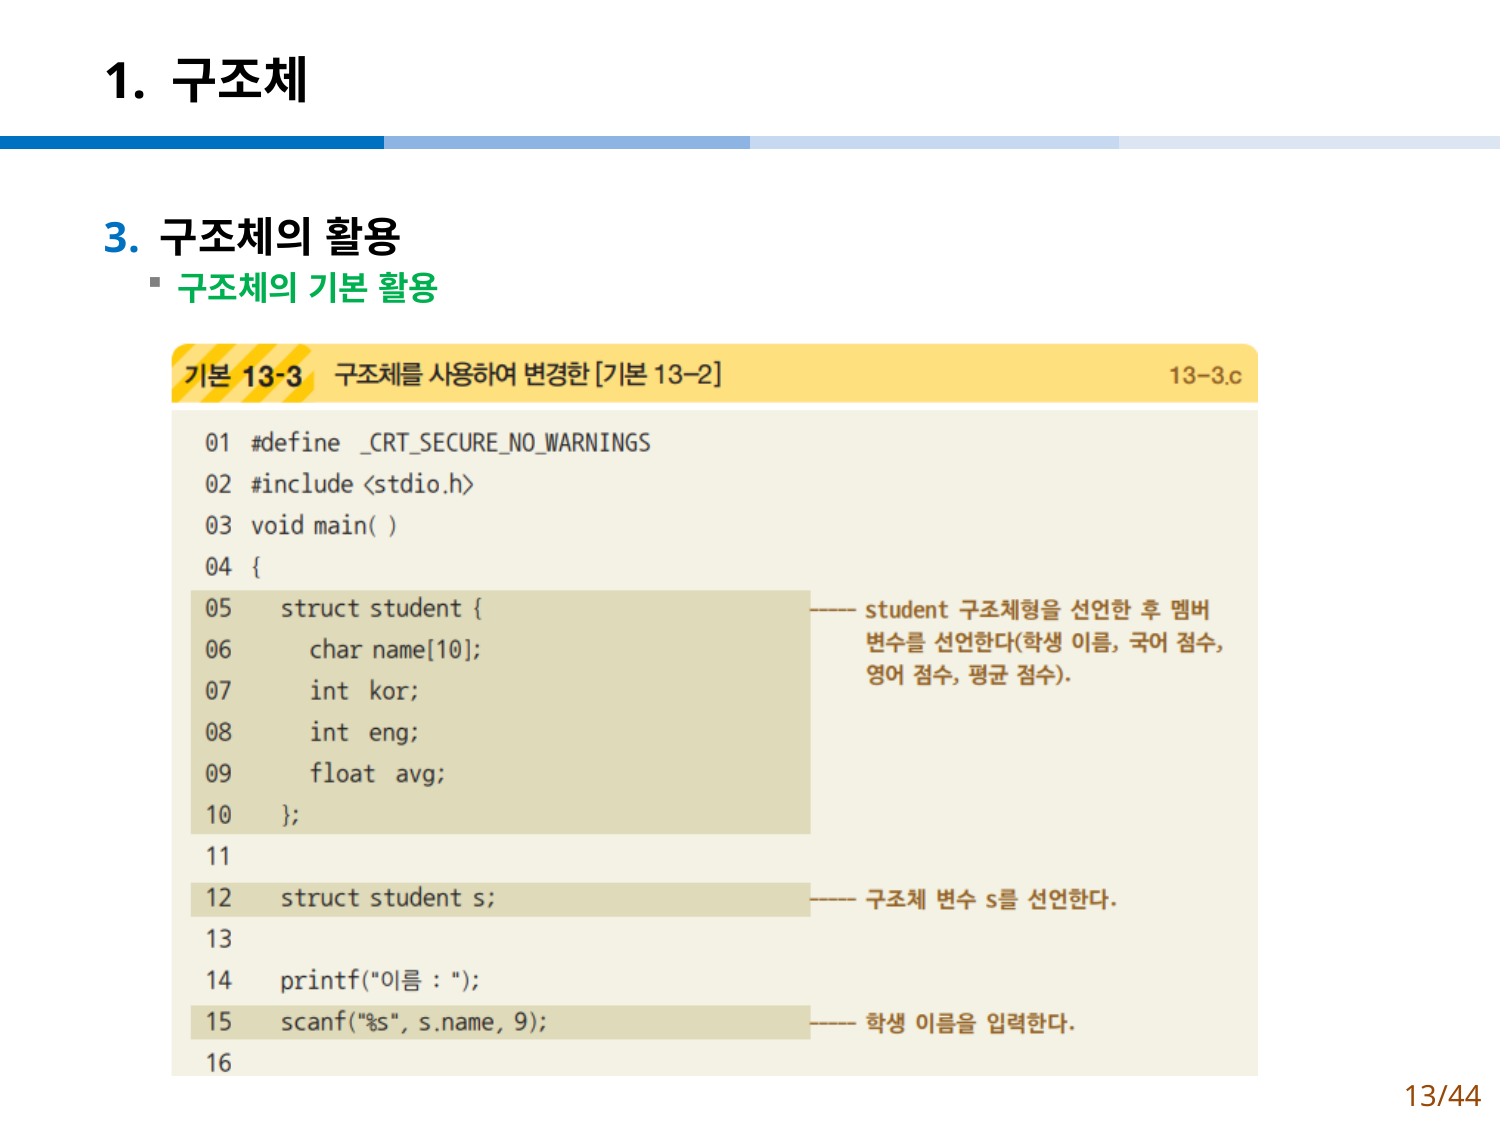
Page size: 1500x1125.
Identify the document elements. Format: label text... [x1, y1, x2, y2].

picture [169, 341, 1259, 1077]
list 구조체의 활용 구조체의 기본 활용 [88, 177, 1459, 1077]
title 1. 구조체 [88, 32, 1330, 124]
